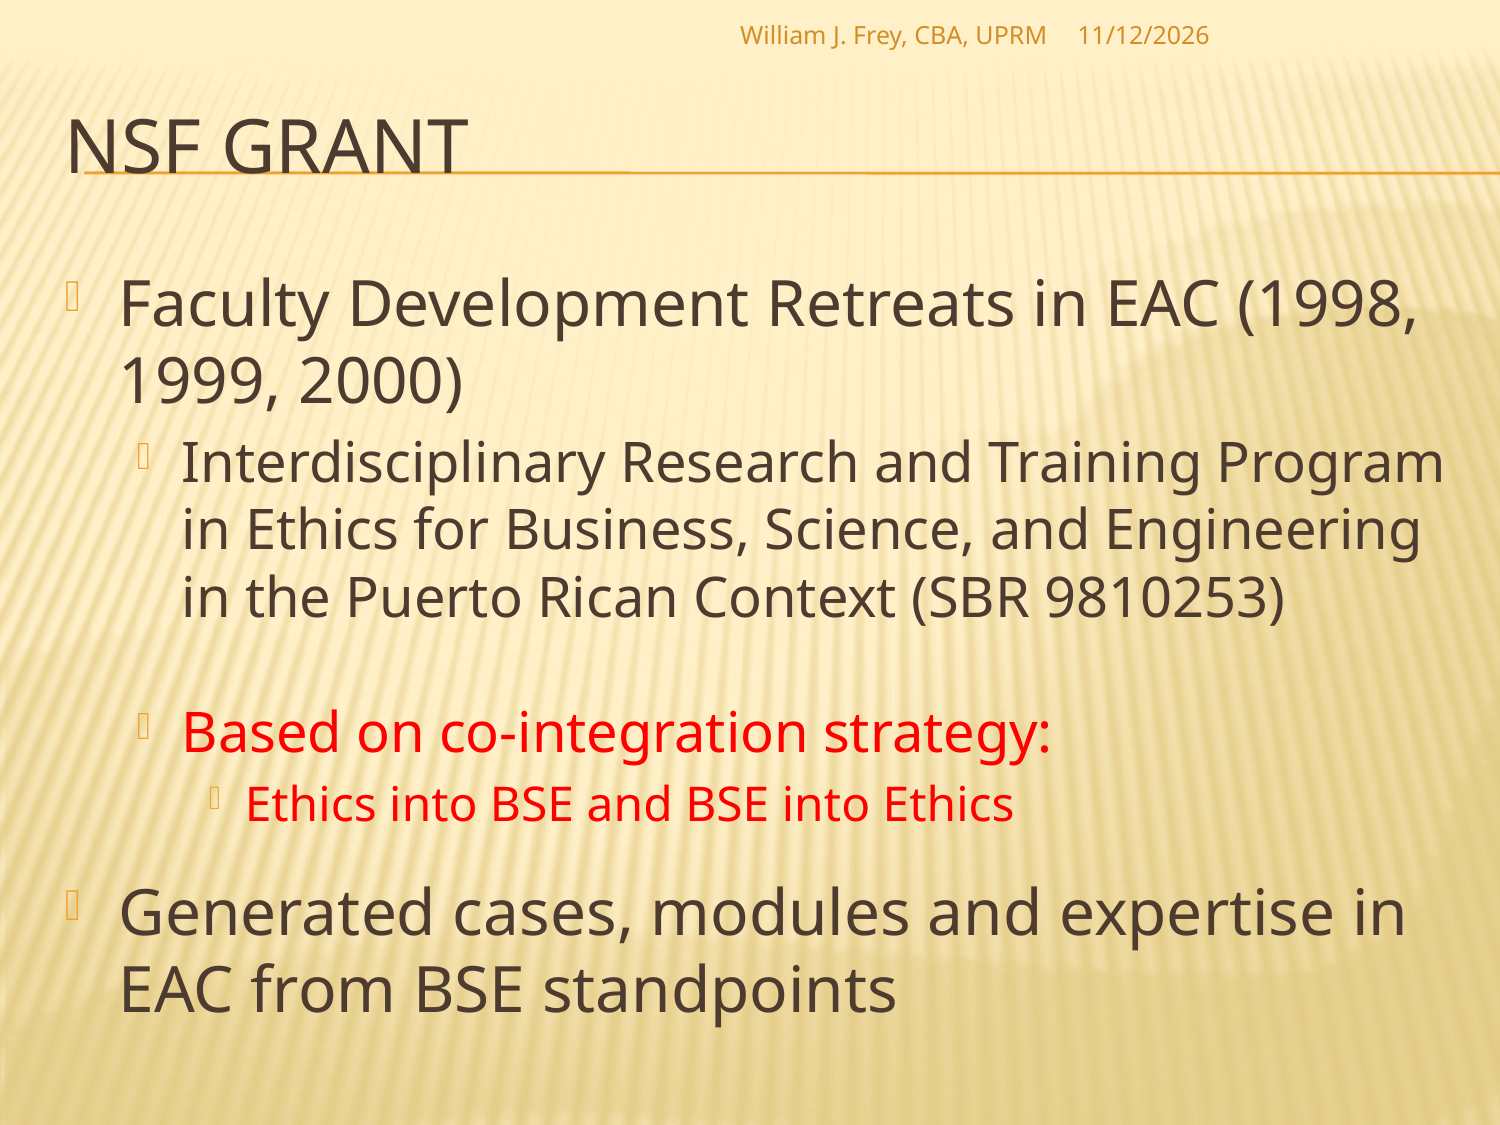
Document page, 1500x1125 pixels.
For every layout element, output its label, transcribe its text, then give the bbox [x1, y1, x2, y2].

list Faculty Development Retreats in EAC (1998, 1999, 2000) Interdisciplinary Research and Training Program in Ethics for Business, Science, and Engineering in the Puerto Rican Context (SBR 9810253) Based on co-integration strategy: Ethics into BSE and BSE into Ethics Generated cases, modules and expertise in EAC from BSE standpoints [50, 254, 1475, 1075]
footer William J. Frey, CBA, UPRM [587, 12, 1063, 60]
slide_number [1063, 12, 1475, 60]
title NSF Grant [50, 75, 1475, 213]
